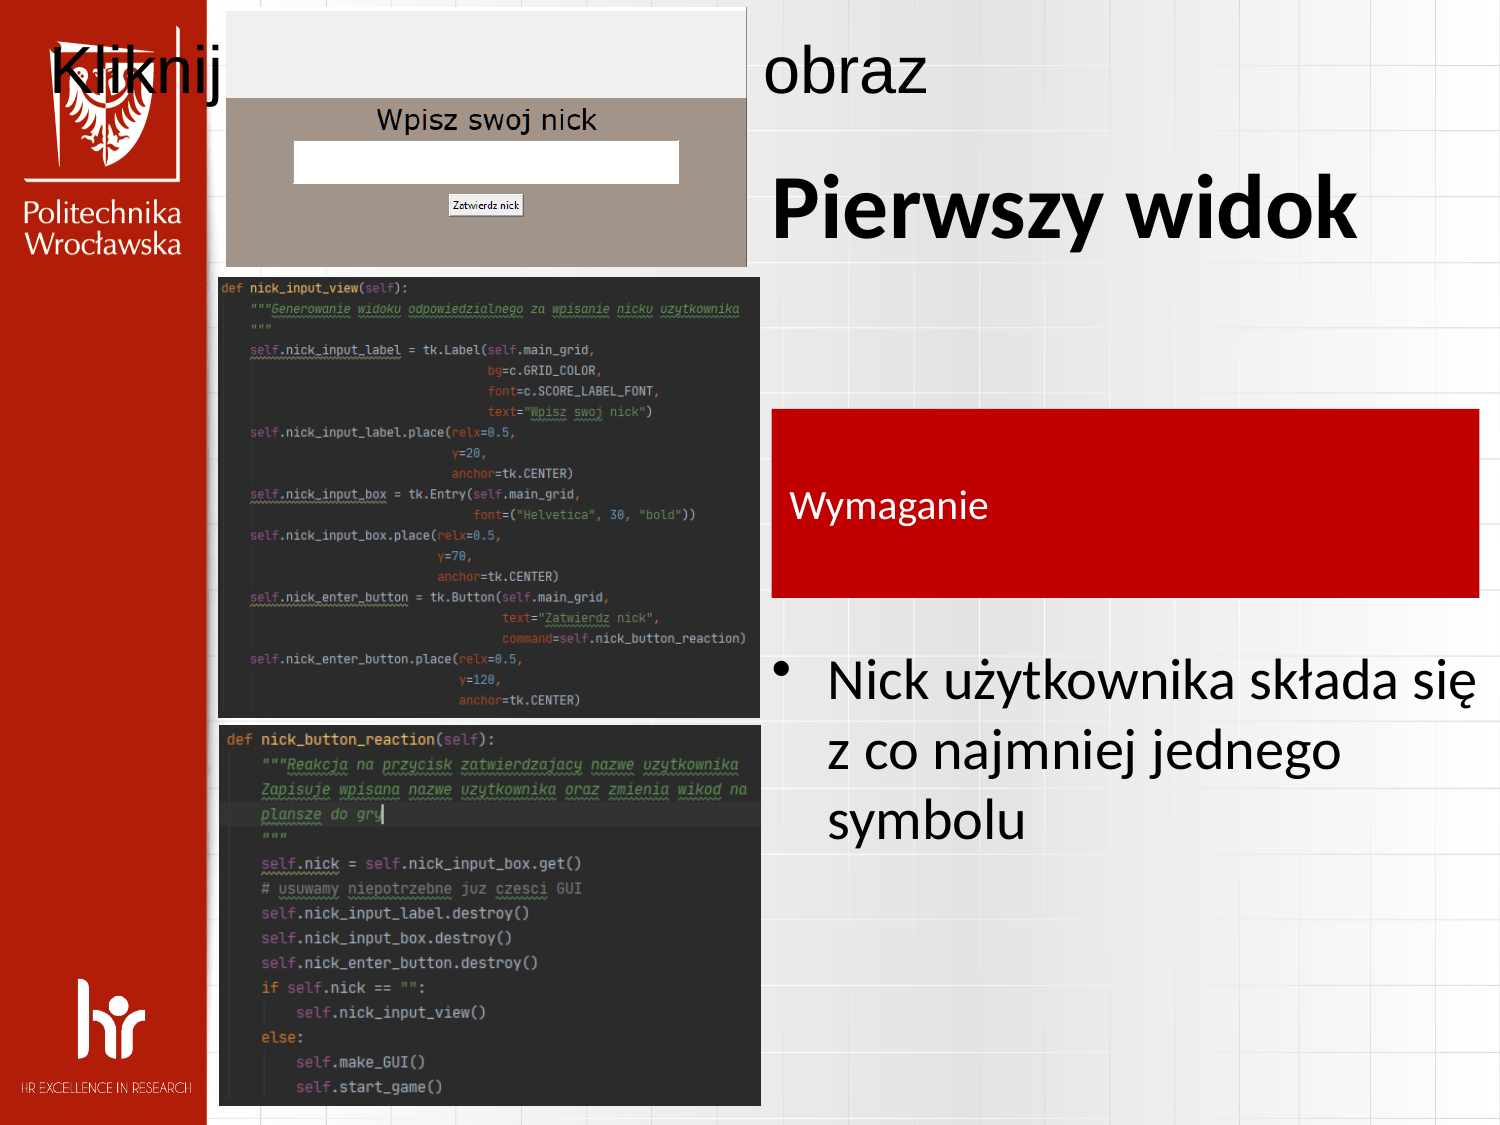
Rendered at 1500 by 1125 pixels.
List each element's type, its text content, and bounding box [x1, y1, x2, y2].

picture [0, 0, 1500, 1125]
list Pierwszy widok [771, 19, 1480, 386]
list Nick użytkownika składa się z co najmniej jednego symbolu [771, 633, 1480, 1106]
list Wymaganie [771, 408, 1480, 598]
